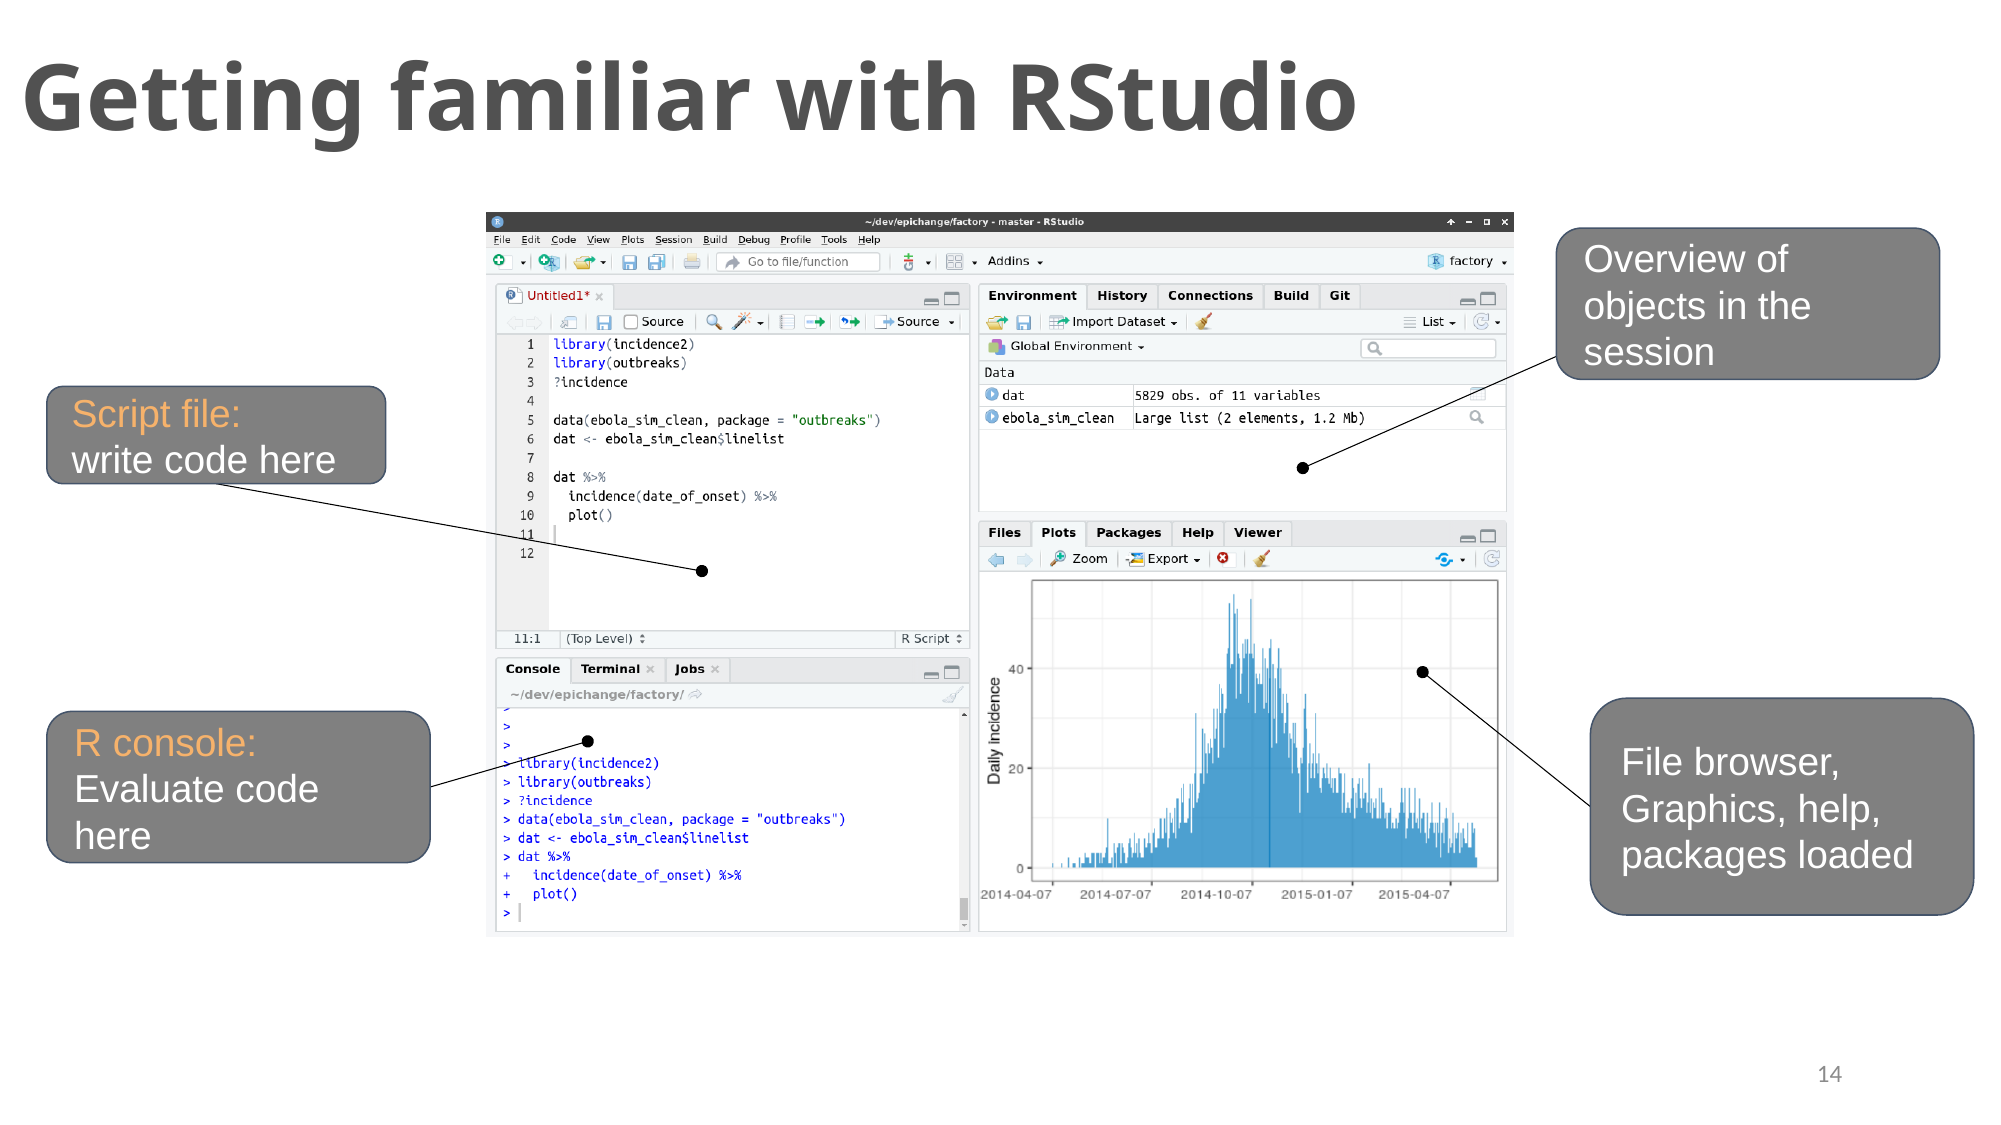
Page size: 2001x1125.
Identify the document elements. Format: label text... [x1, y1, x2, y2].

title Getting familiar with RStudio [0, 31, 1893, 159]
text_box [430, 741, 588, 788]
text_box Overview of objects in the session [1556, 228, 1940, 380]
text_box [1422, 672, 1591, 807]
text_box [1302, 308, 1665, 468]
text_box Script file: write code here [46, 386, 386, 484]
slide_number 14 [1412, 1042, 1863, 1103]
text_box File browser, Graphics, help, packages loaded [1590, 698, 1974, 916]
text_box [216, 483, 702, 572]
text_box R console: Evaluate code here [46, 711, 431, 863]
picture [486, 212, 1514, 937]
